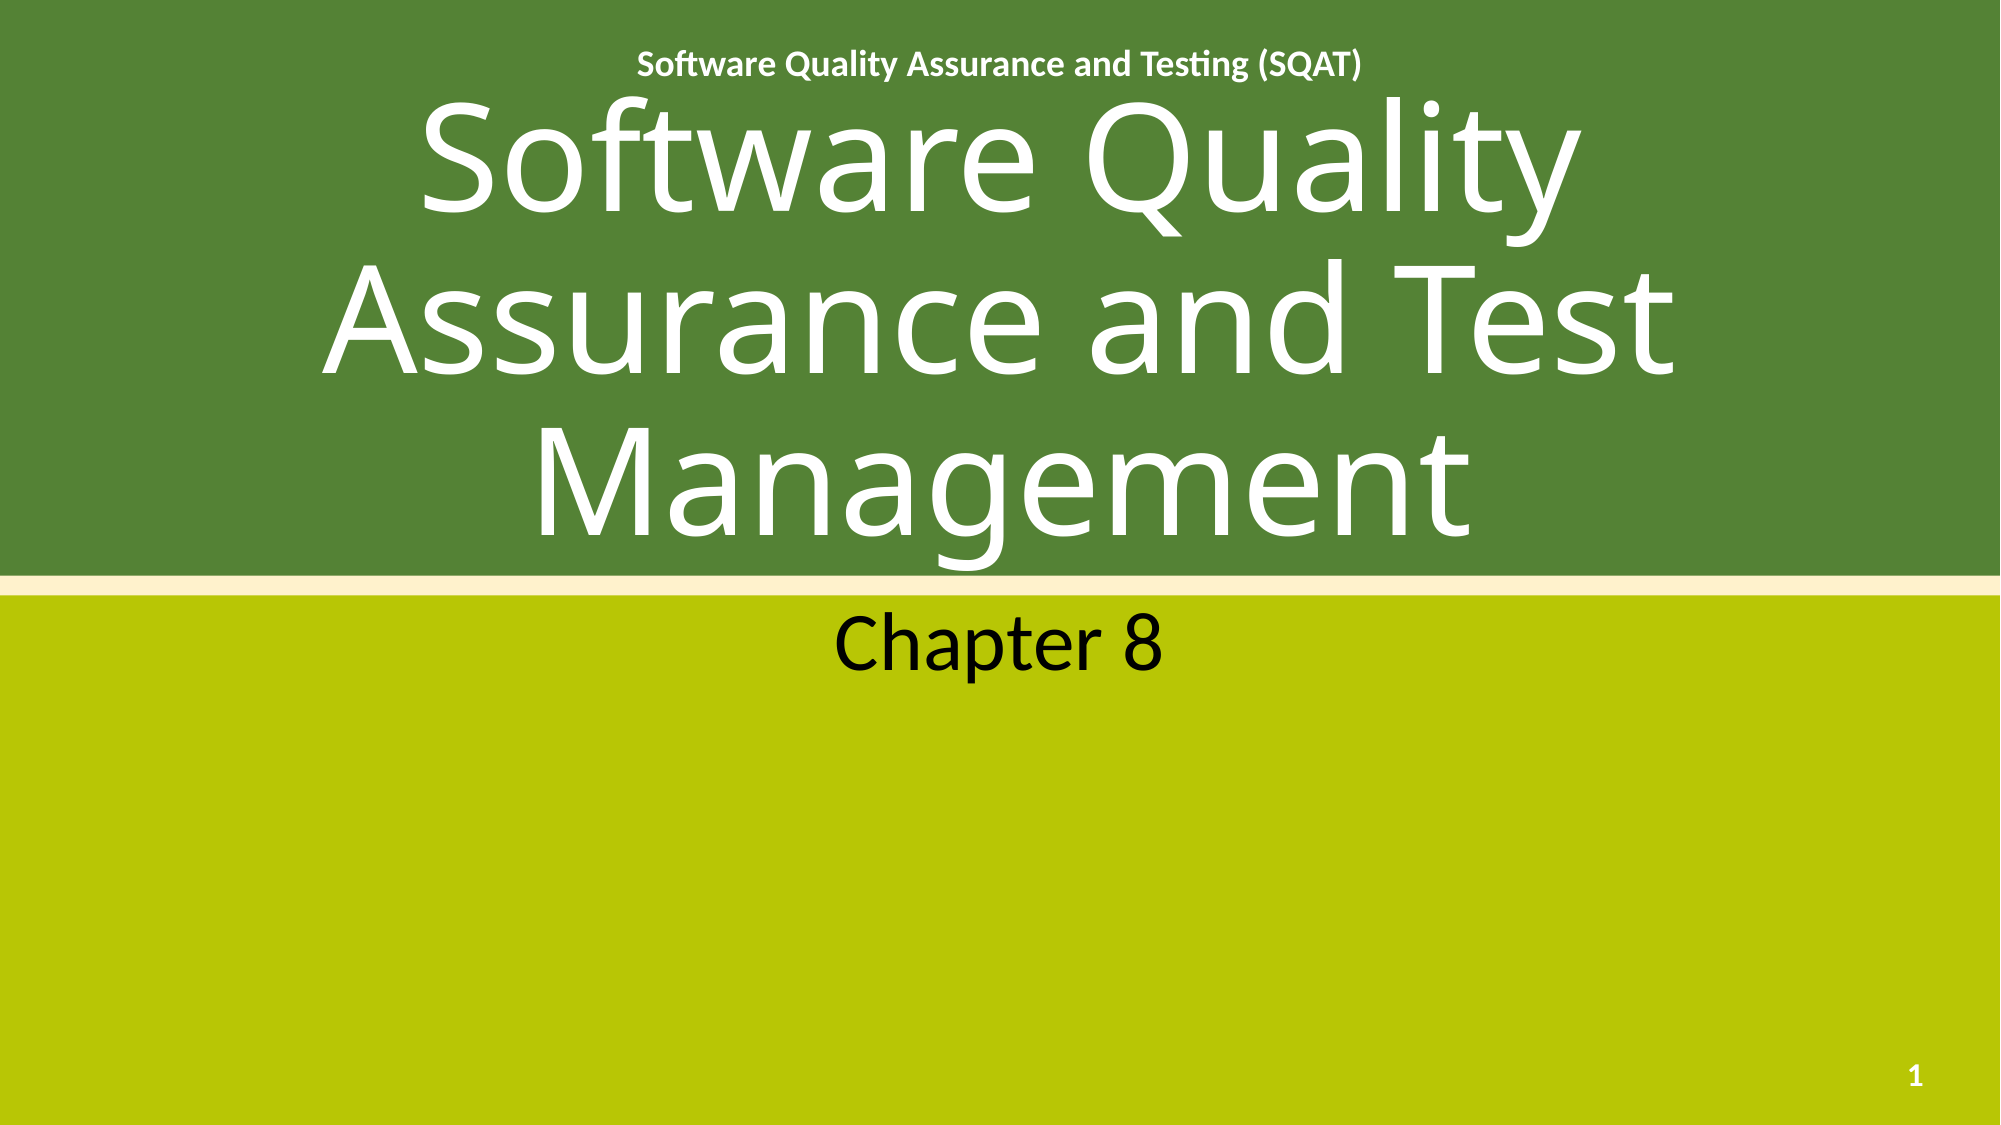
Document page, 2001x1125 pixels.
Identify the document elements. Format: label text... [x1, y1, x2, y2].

title Software Quality Assurance and Test Management [83, 184, 1916, 576]
subtitle Chapter 8 [83, 590, 1916, 863]
slide_number 1 [1412, 1042, 1939, 1103]
